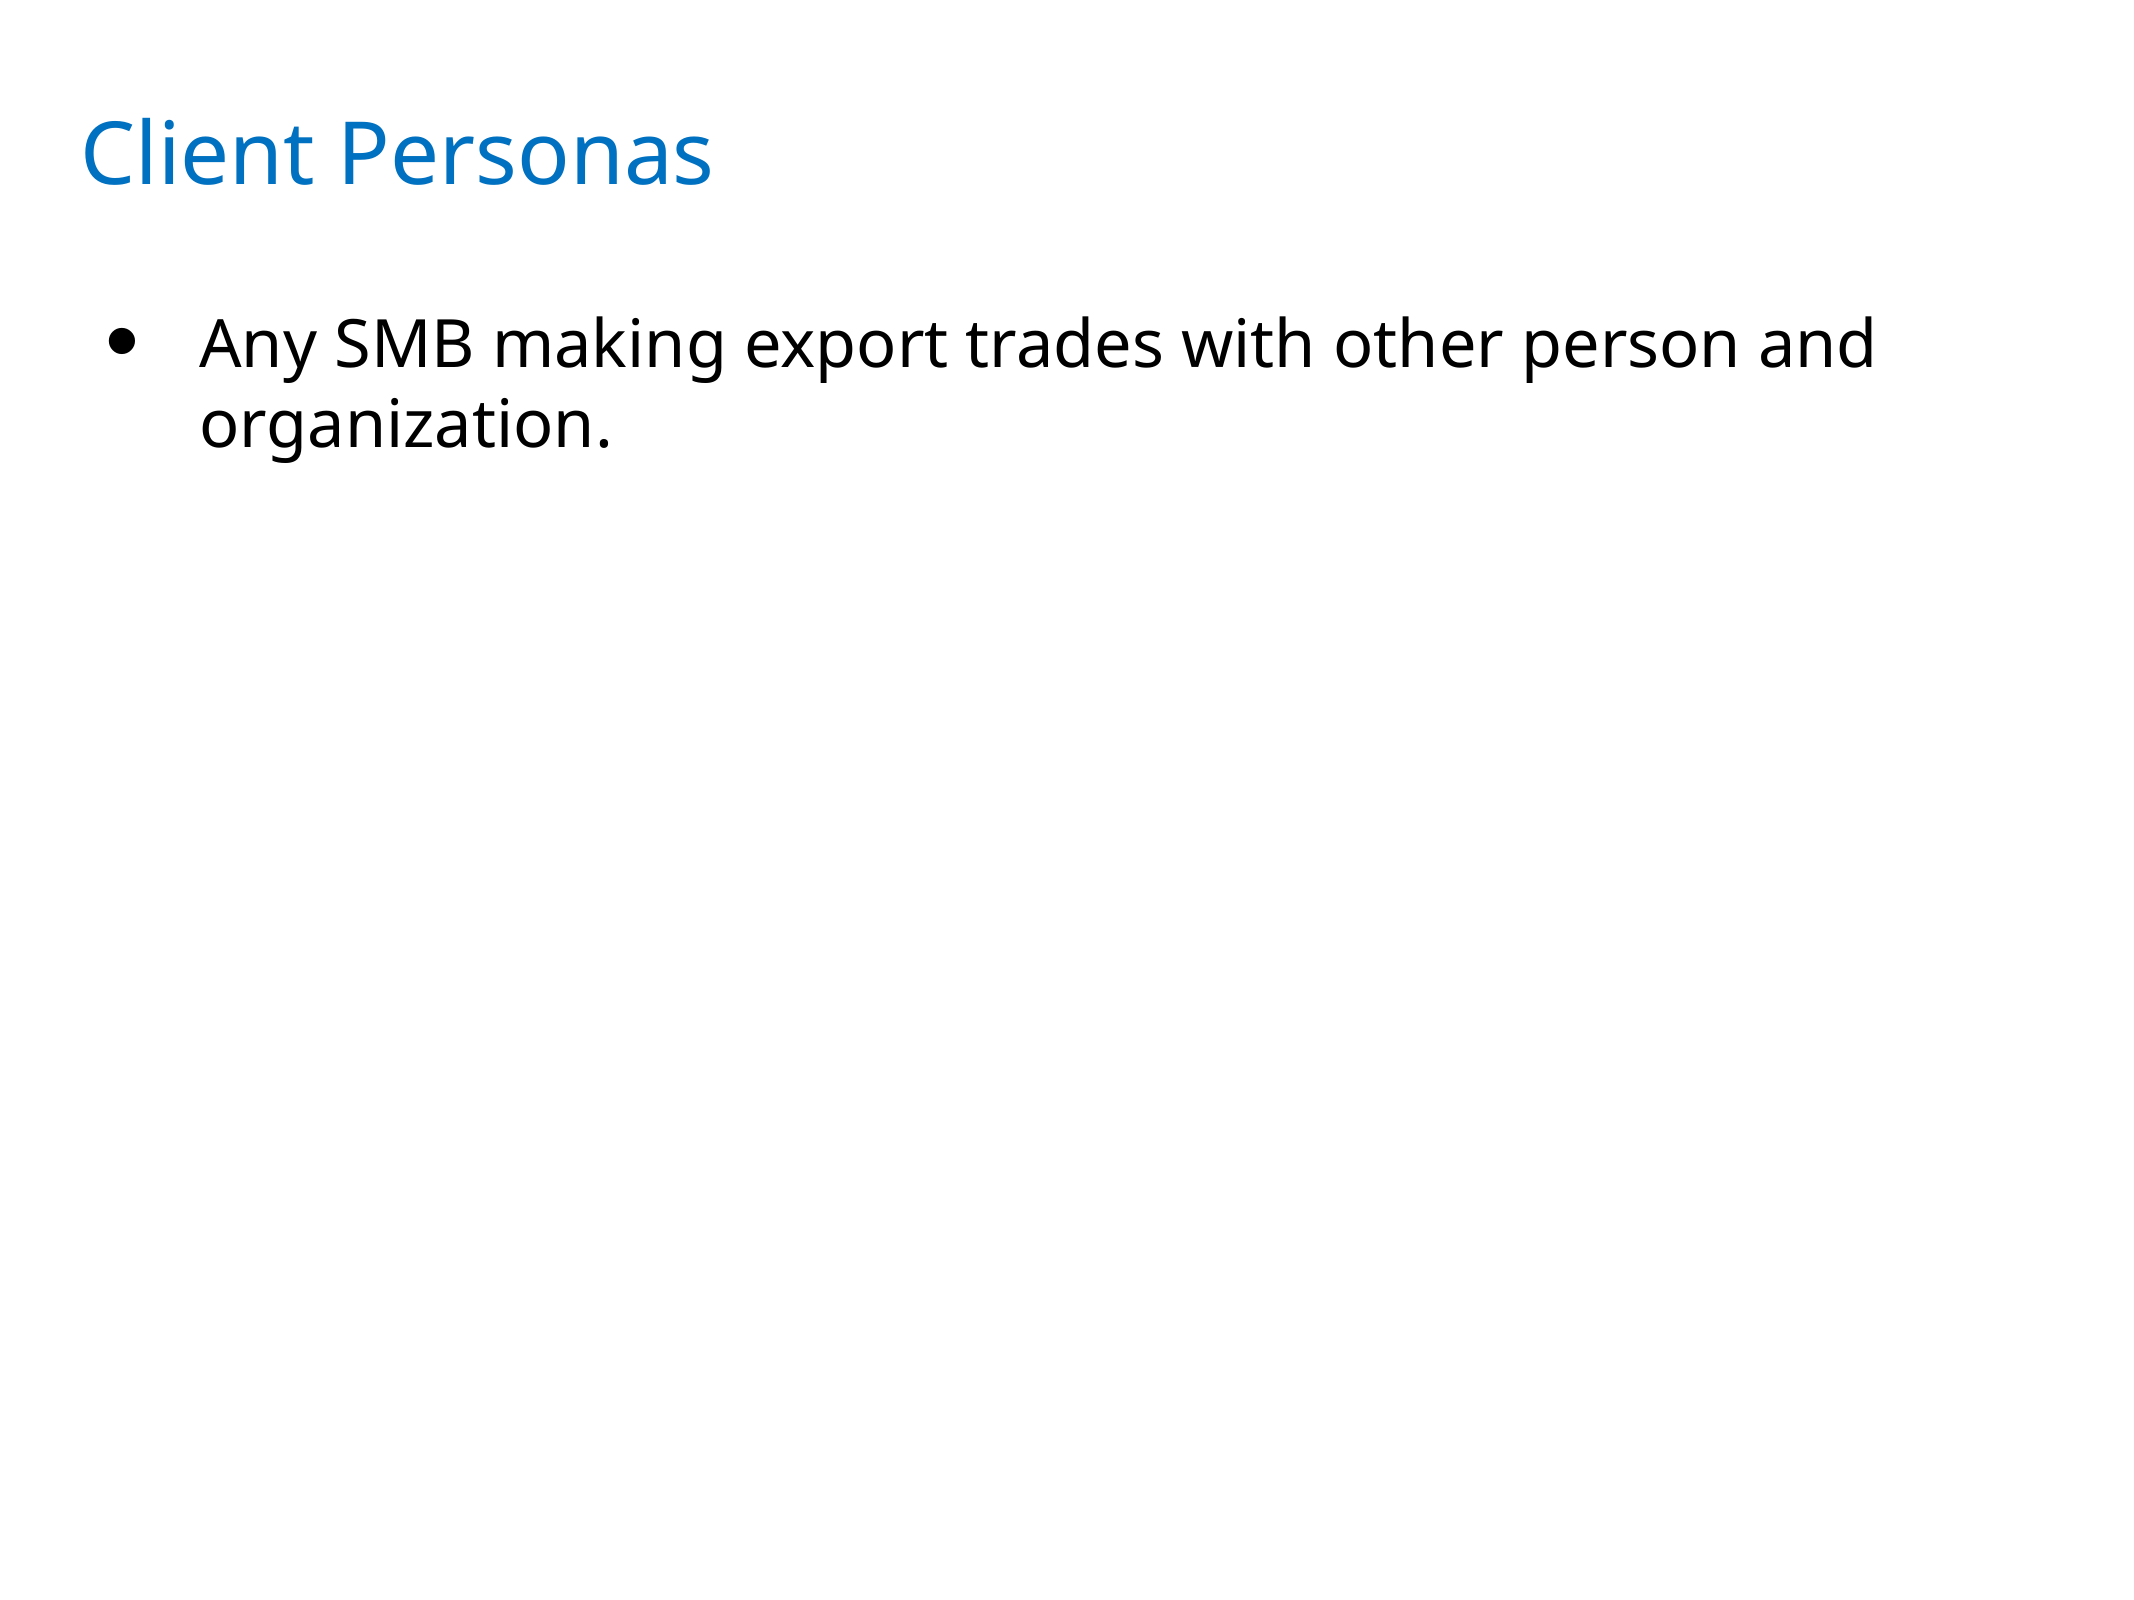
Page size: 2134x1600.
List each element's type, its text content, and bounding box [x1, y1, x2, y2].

list Any SMB making export trades with other person and organization. [96, 291, 2103, 479]
title Client Personas [71, 88, 1790, 212]
